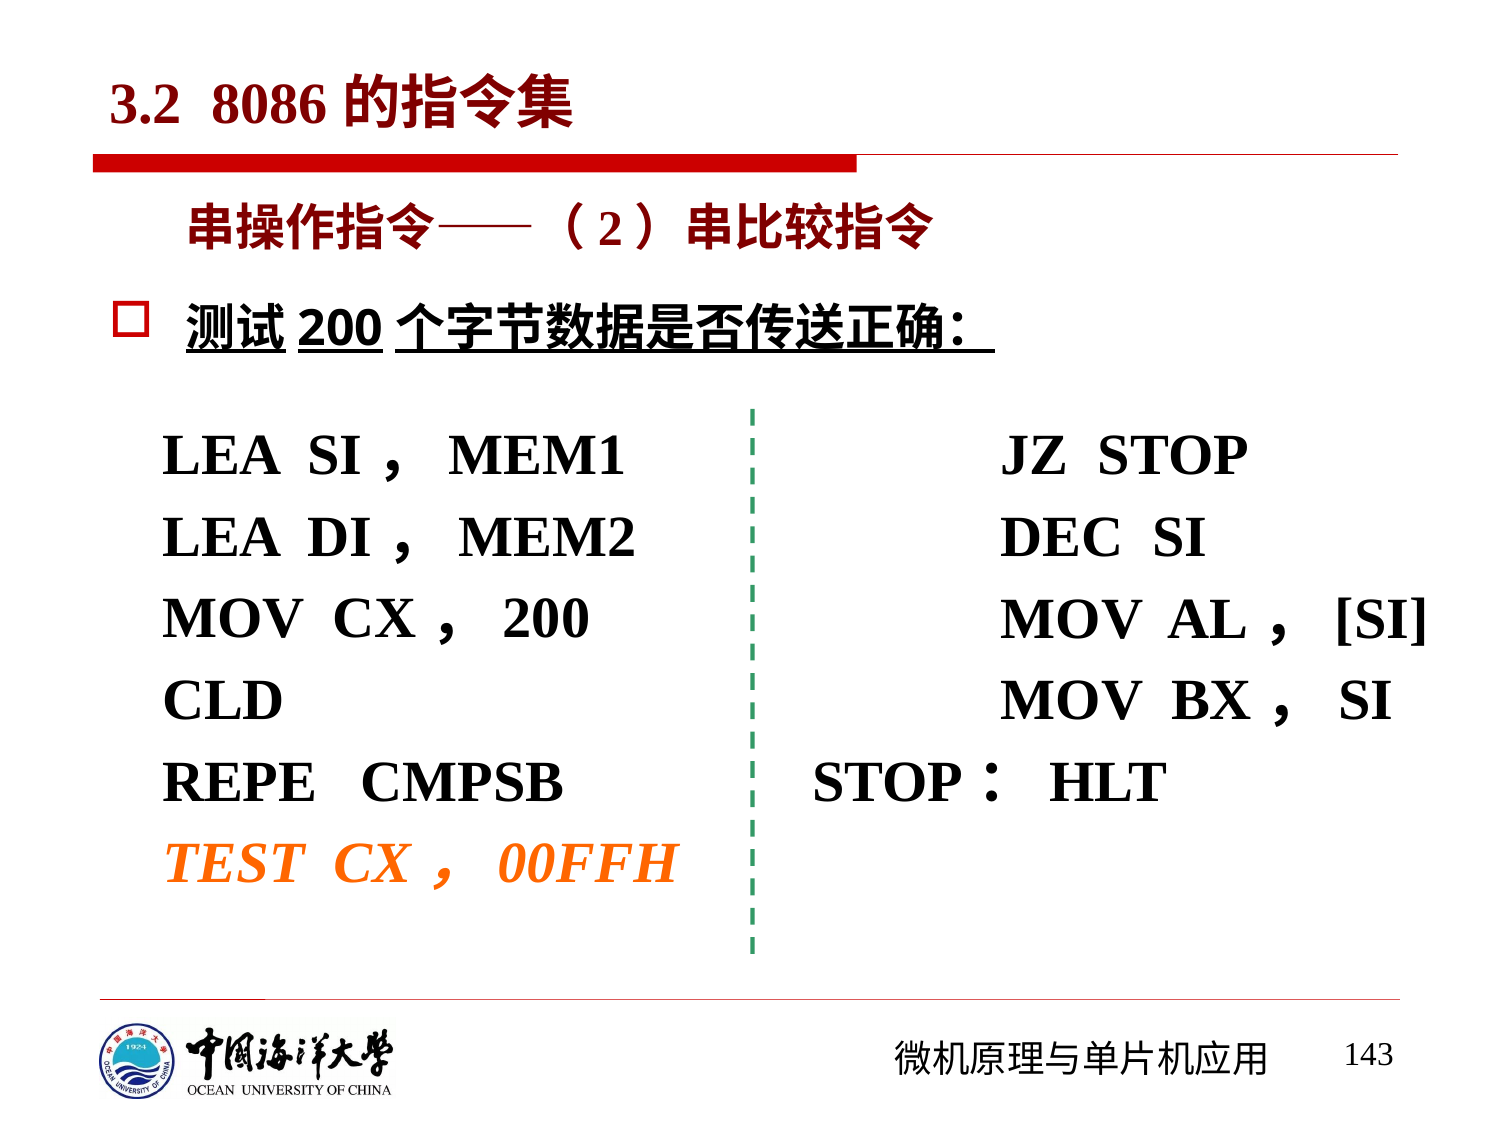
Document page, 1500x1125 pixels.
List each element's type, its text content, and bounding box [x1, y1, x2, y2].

title 3.2 8086的指令集 [94, 30, 1407, 143]
text_box LEA SI，MEM1 LEA DI，MEM2 MOV CX，200 CLD REPE CMPSB TEST CX，00FFH [147, 408, 723, 902]
picture [99, 1017, 396, 1099]
list 串操作指令——（2）串比较指令 测试200个字节数据是否传送正确： [93, 172, 1407, 1000]
slide_number 143 [1328, 1024, 1448, 1103]
text_box JZ STOP DEC SI MOV AL，[SI] MOV BX，SI STOP：HLT [797, 408, 1448, 821]
